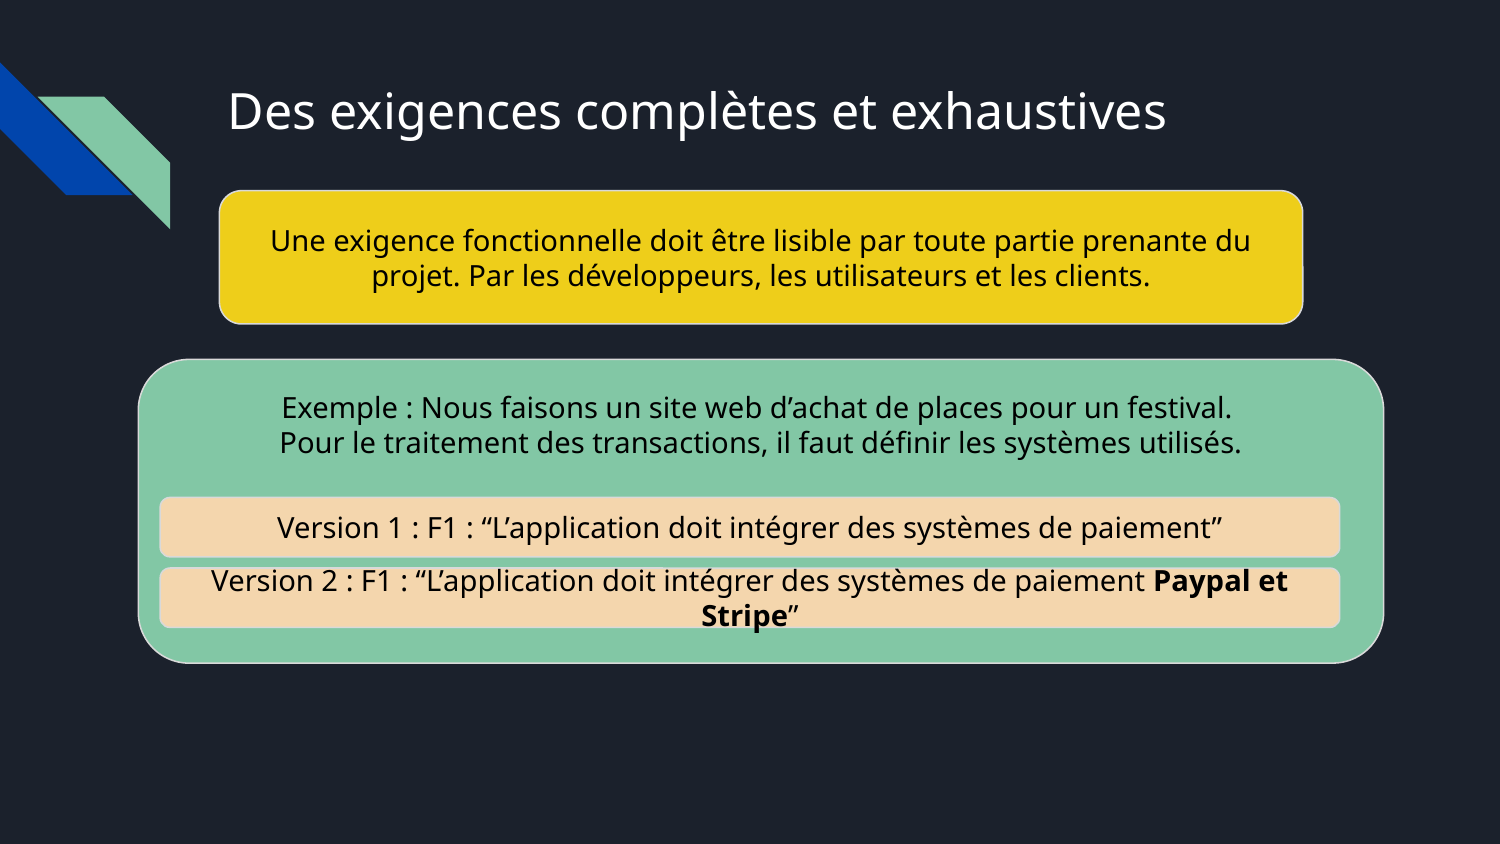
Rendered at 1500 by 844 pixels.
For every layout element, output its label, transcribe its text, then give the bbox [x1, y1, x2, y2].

text_box Exemple : Nous faisons un site web d’achat de places pour un festival. Pour le traitement des transactions, il faut définir les systèmes utilisés. [138, 359, 1384, 664]
text_box Version 1 : F1 : “L’application doit intégrer des systèmes de paiement” [160, 497, 1340, 557]
title Des exigences complètes et exhaustives [212, 64, 1368, 215]
text_box Une exigence fonctionnelle doit être lisible par toute partie prenante du projet. Par les développeurs, les utilisateurs et les clients. [219, 190, 1303, 324]
text_box Version 2 : F1 : “L’application doit intégrer des systèmes de paiement Paypal et Stripe” [160, 567, 1340, 628]
